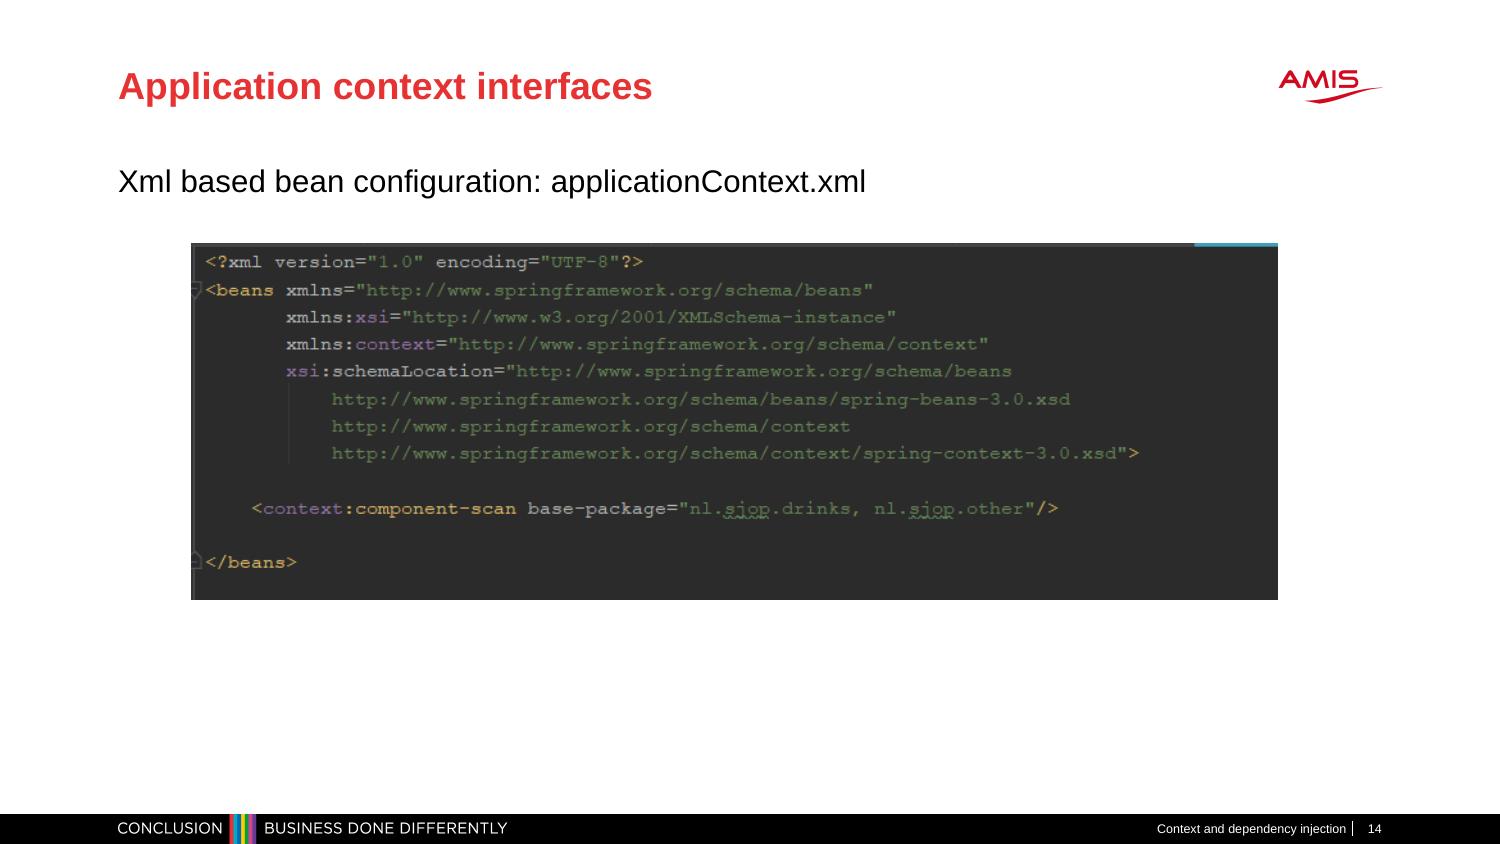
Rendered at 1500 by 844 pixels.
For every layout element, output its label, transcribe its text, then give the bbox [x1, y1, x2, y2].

title Application context interfaces [118, 47, 1205, 130]
picture [1205, 58, 1388, 106]
list Xml based bean configuration: applicationContext.xml [118, 153, 1205, 774]
picture [191, 243, 1278, 600]
footer Context and dependency injection [814, 820, 1347, 839]
picture [0, 814, 236, 844]
slide_number 14 [1358, 820, 1382, 839]
picture [239, 814, 1500, 844]
